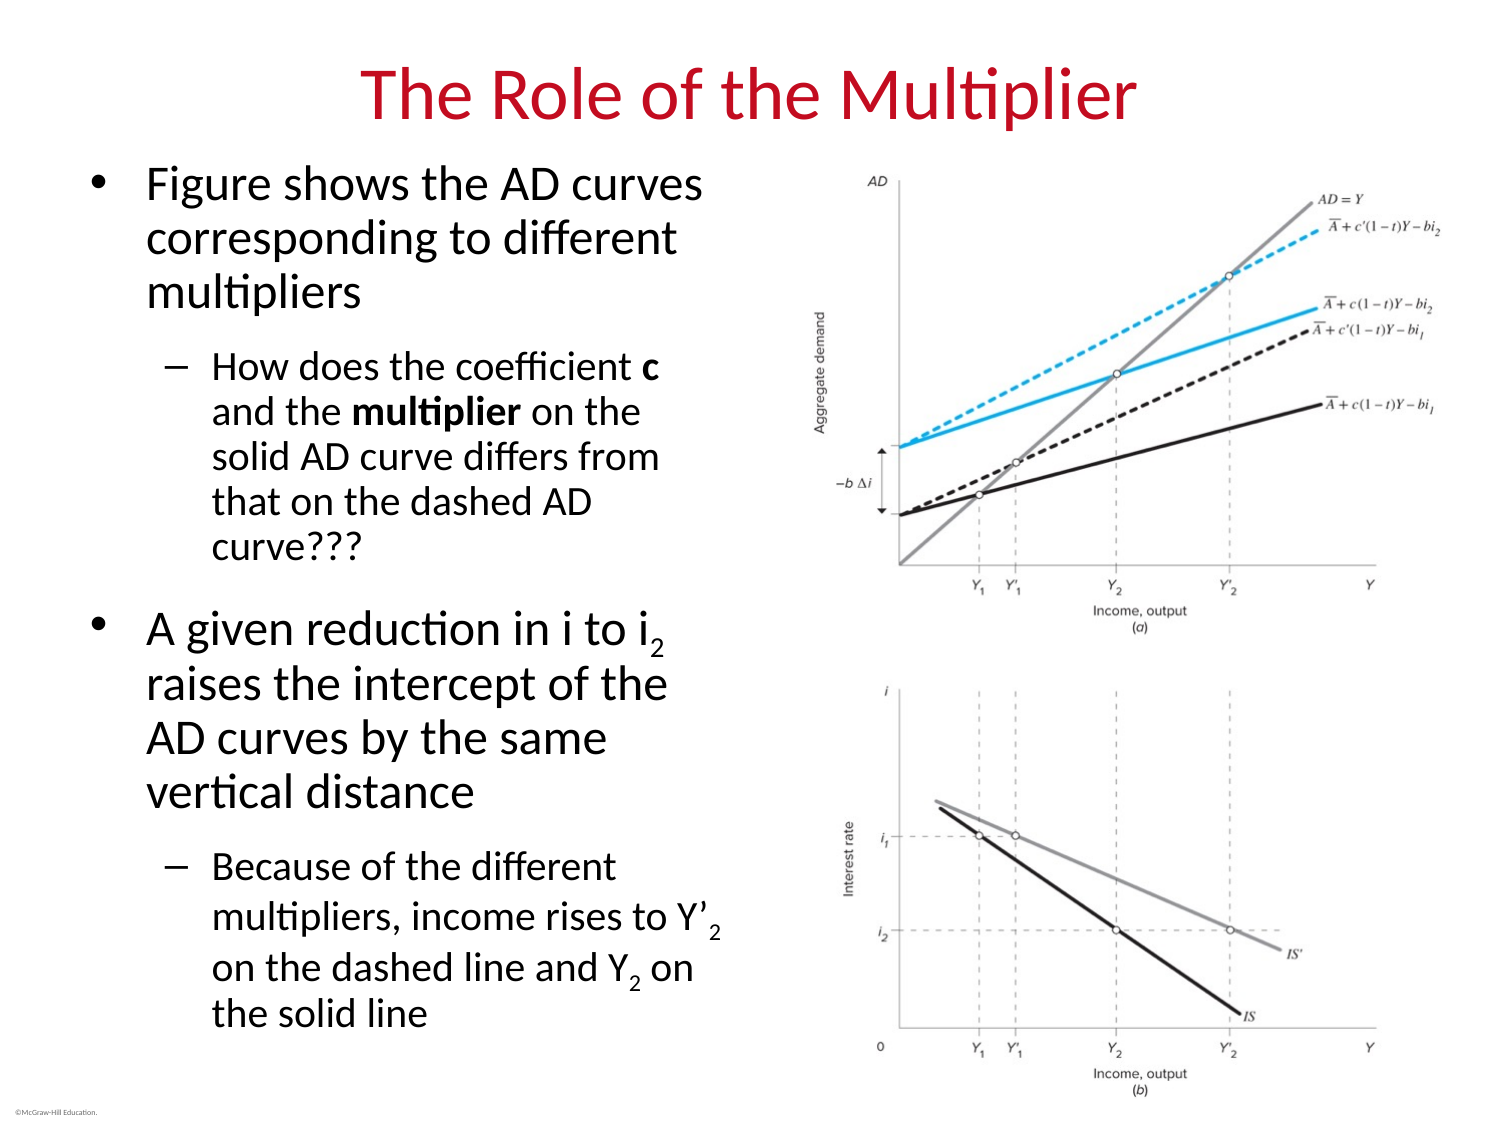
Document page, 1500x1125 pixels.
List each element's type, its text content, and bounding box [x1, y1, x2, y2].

picture [812, 174, 1442, 1099]
title The Role of the Multiplier [0, 37, 1500, 138]
list Figure shows the AD curves corresponding to different multipliers How does the coefficient c and the multiplier on the solid AD curve differs from that on the dashed AD curve??? A given reduction in i to i2 raises the intercept of the AD curves by the same vertical distance Because of the different multipliers, income rises to Y’2 on the dashed line and Y2 on the solid line [75, 149, 738, 1072]
